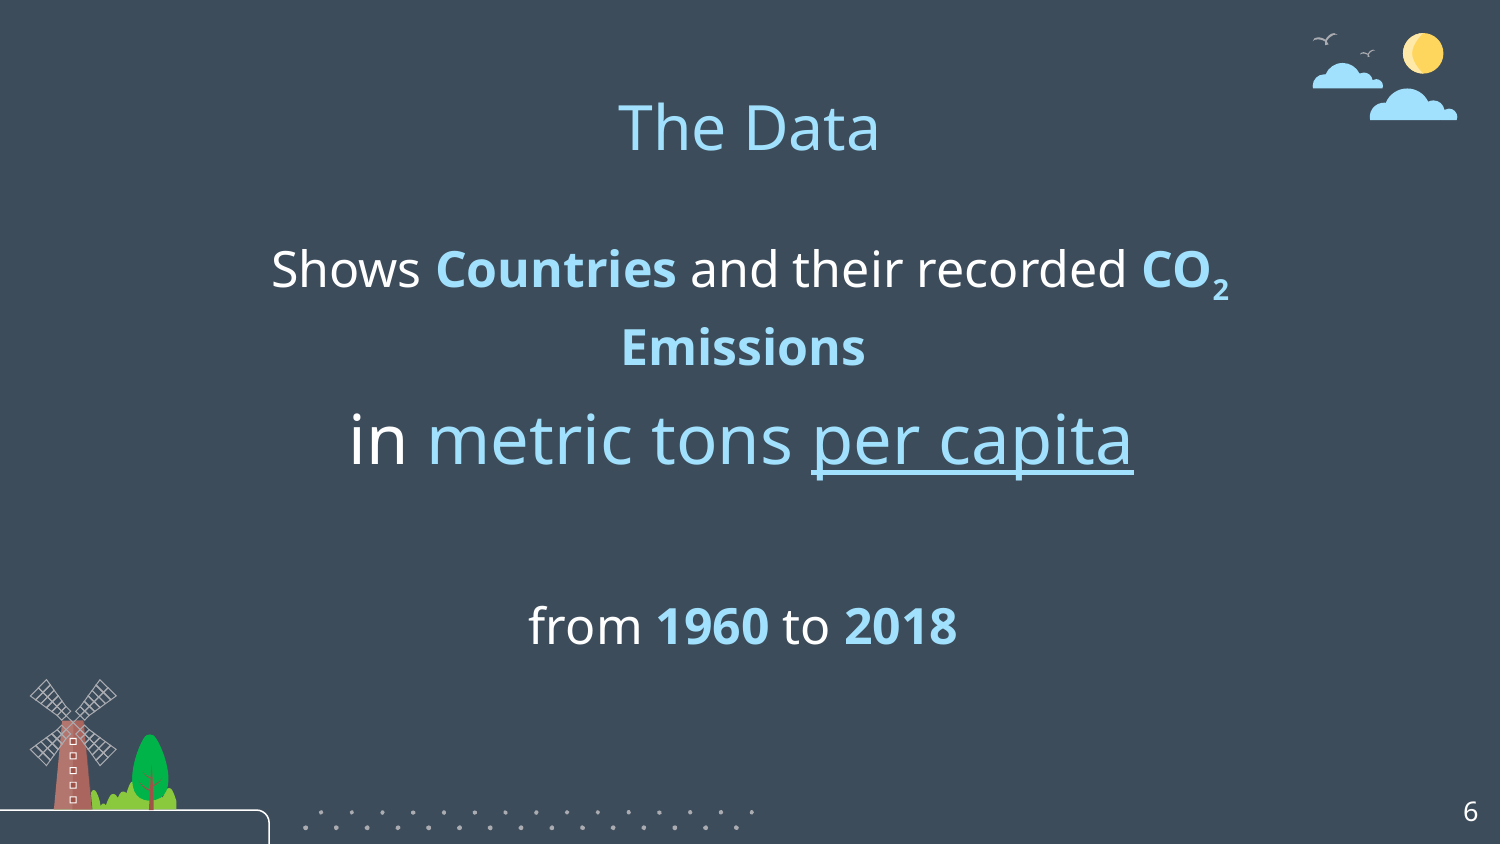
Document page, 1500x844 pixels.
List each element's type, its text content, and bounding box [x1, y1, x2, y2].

subtitle Shows Countries and their recorded CO2 Emissions [151, 212, 1349, 319]
text_box from 1960 to 2018 [457, 579, 1043, 668]
title The Data [177, 72, 1323, 180]
text_box in metric tons per capita [310, 368, 1190, 476]
slide_number ‹#› [1403, 779, 1494, 844]
